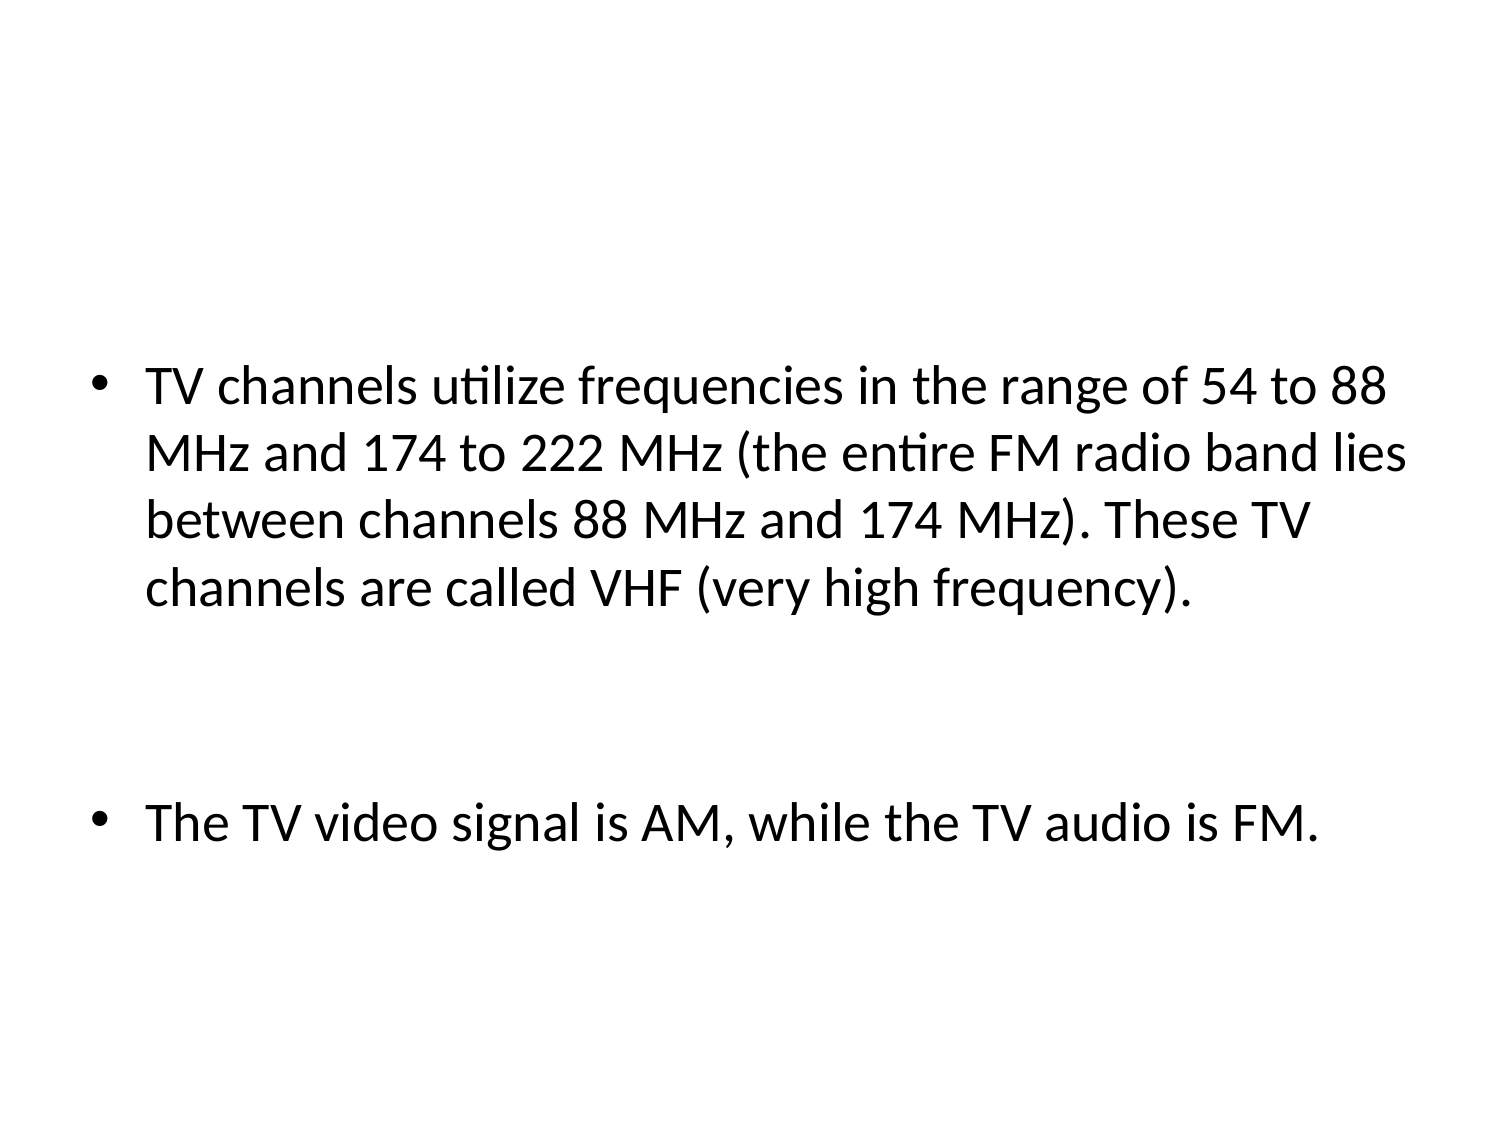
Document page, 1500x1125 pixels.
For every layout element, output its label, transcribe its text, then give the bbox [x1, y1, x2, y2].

list TV channels utilize frequencies in the range of 54 to 88 MHz and 174 to 222 MHz (the entire FM radio band lies between channels 88 MHz and 174 MHz). These TV channels are called VHF (very high frequency). The TV video signal is AM, while the TV audio is FM. [75, 262, 1425, 1005]
